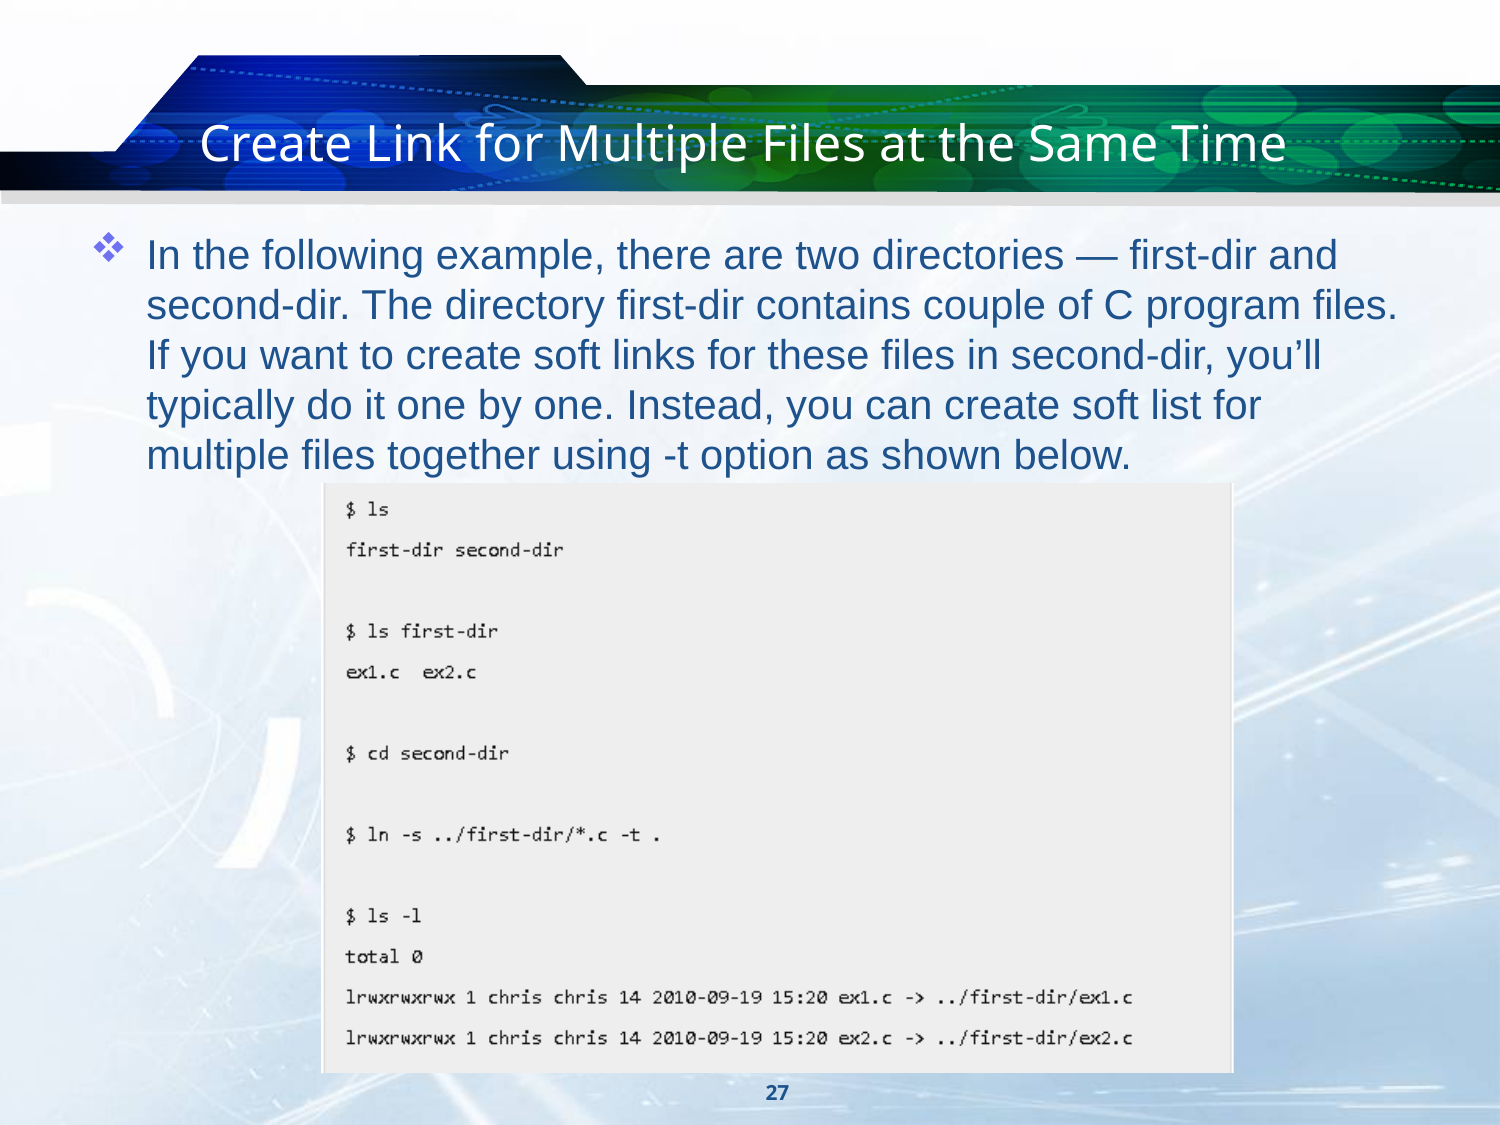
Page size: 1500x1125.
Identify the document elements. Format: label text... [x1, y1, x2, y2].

picture [0, 0, 1500, 1125]
list In the following example, there are two directories — first-dir and second-dir. The directory first-dir contains couple of C program files. If you want to create soft links for these files in second-dir, you’ll typically do it one by one. Instead, you can create soft list for multiple files together using -t option as shown below. [74, 220, 1426, 1064]
slide_number 27 [602, 1082, 953, 1125]
title Create Link for Multiple Files at the Same Time [99, 94, 1388, 188]
